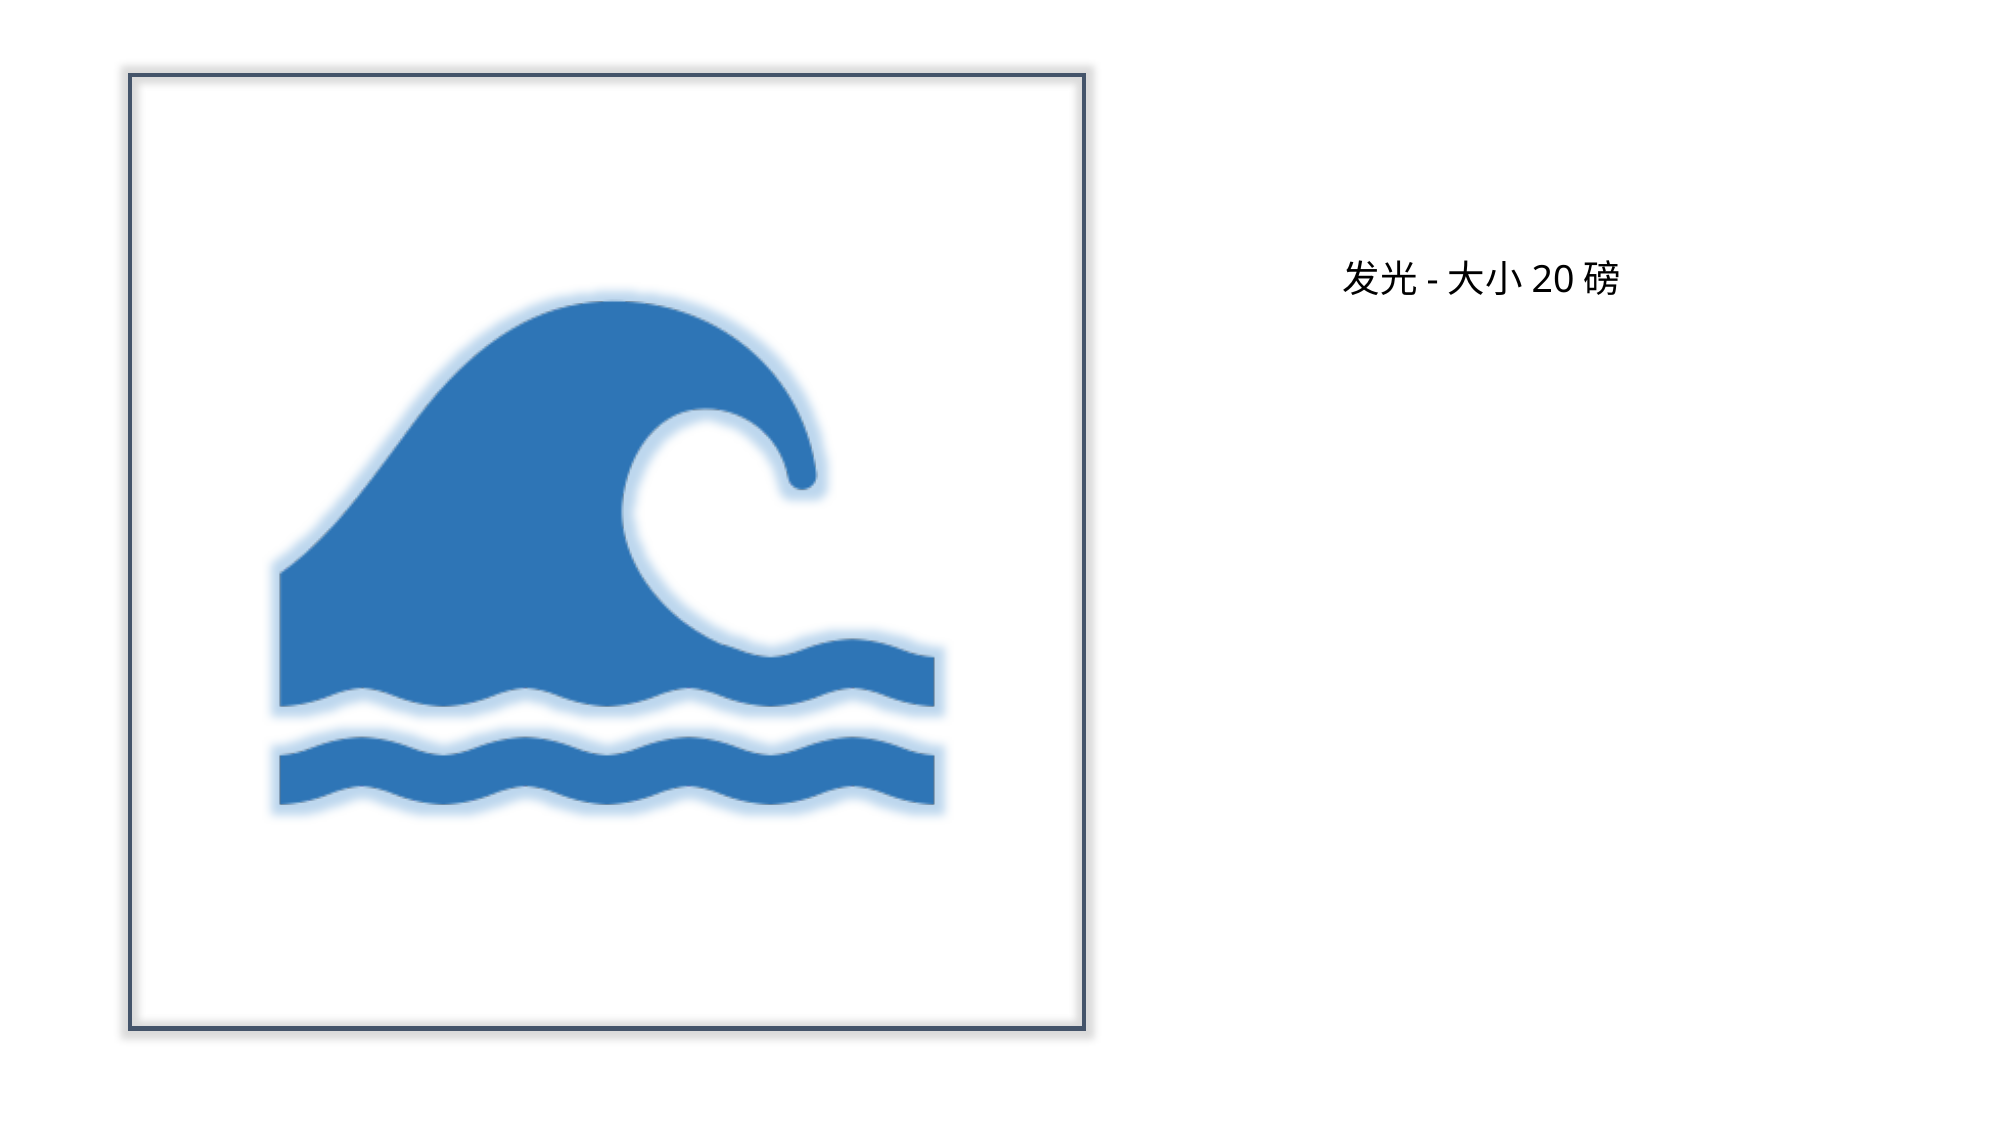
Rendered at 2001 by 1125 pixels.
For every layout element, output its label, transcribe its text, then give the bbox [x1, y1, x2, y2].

text_box 发光-大小20磅 [1327, 247, 1636, 308]
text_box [130, 74, 1084, 1029]
